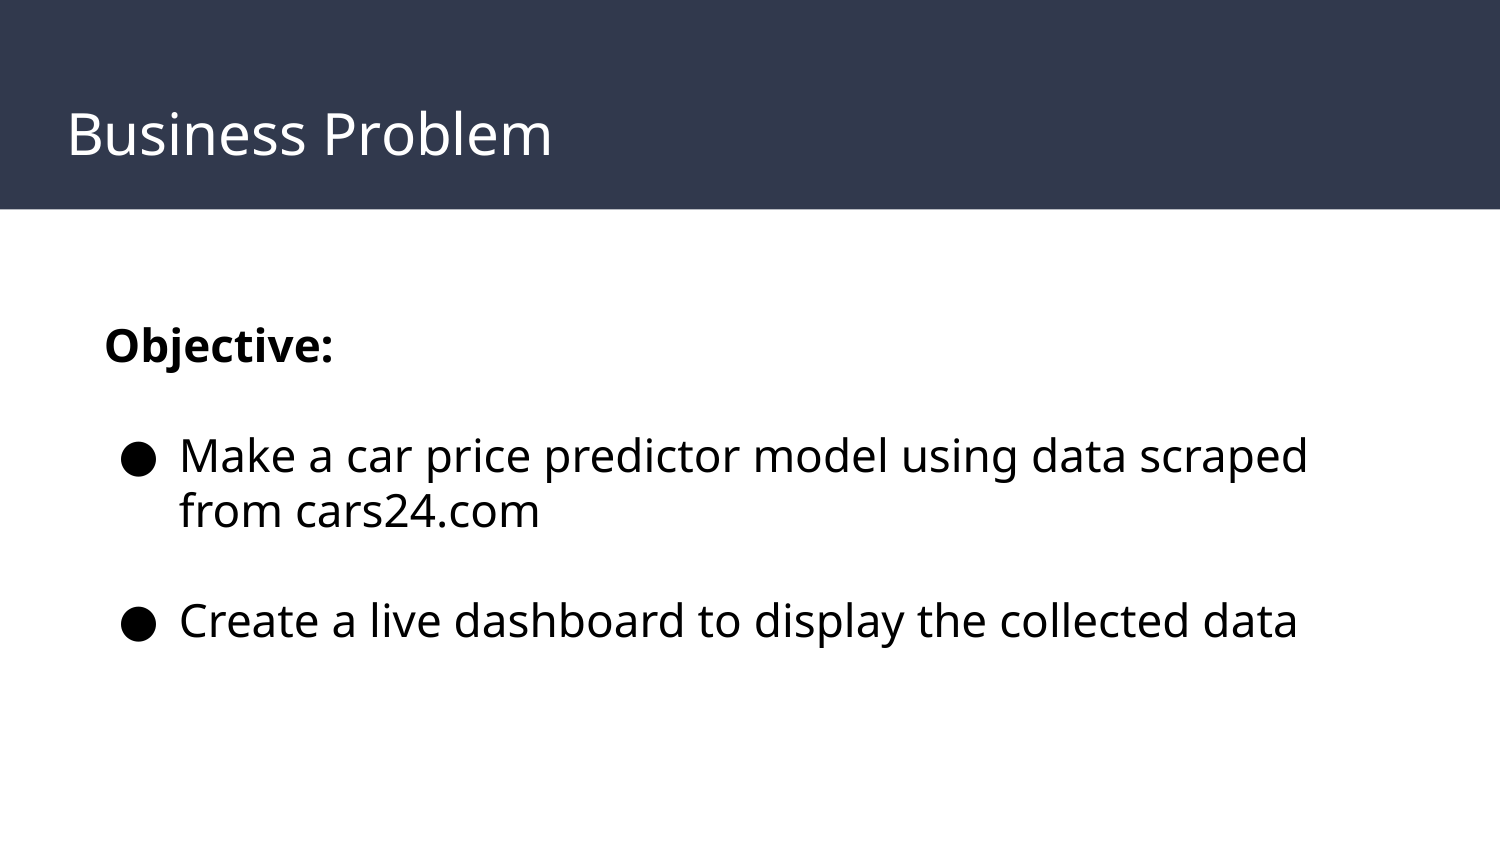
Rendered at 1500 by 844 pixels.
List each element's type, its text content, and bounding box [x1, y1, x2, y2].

title Business Problem [51, 82, 1449, 185]
text_box Objective: Make a car price predictor model using data scraped from cars24.com Create a live dashboard to display the collected data [88, 301, 1422, 662]
